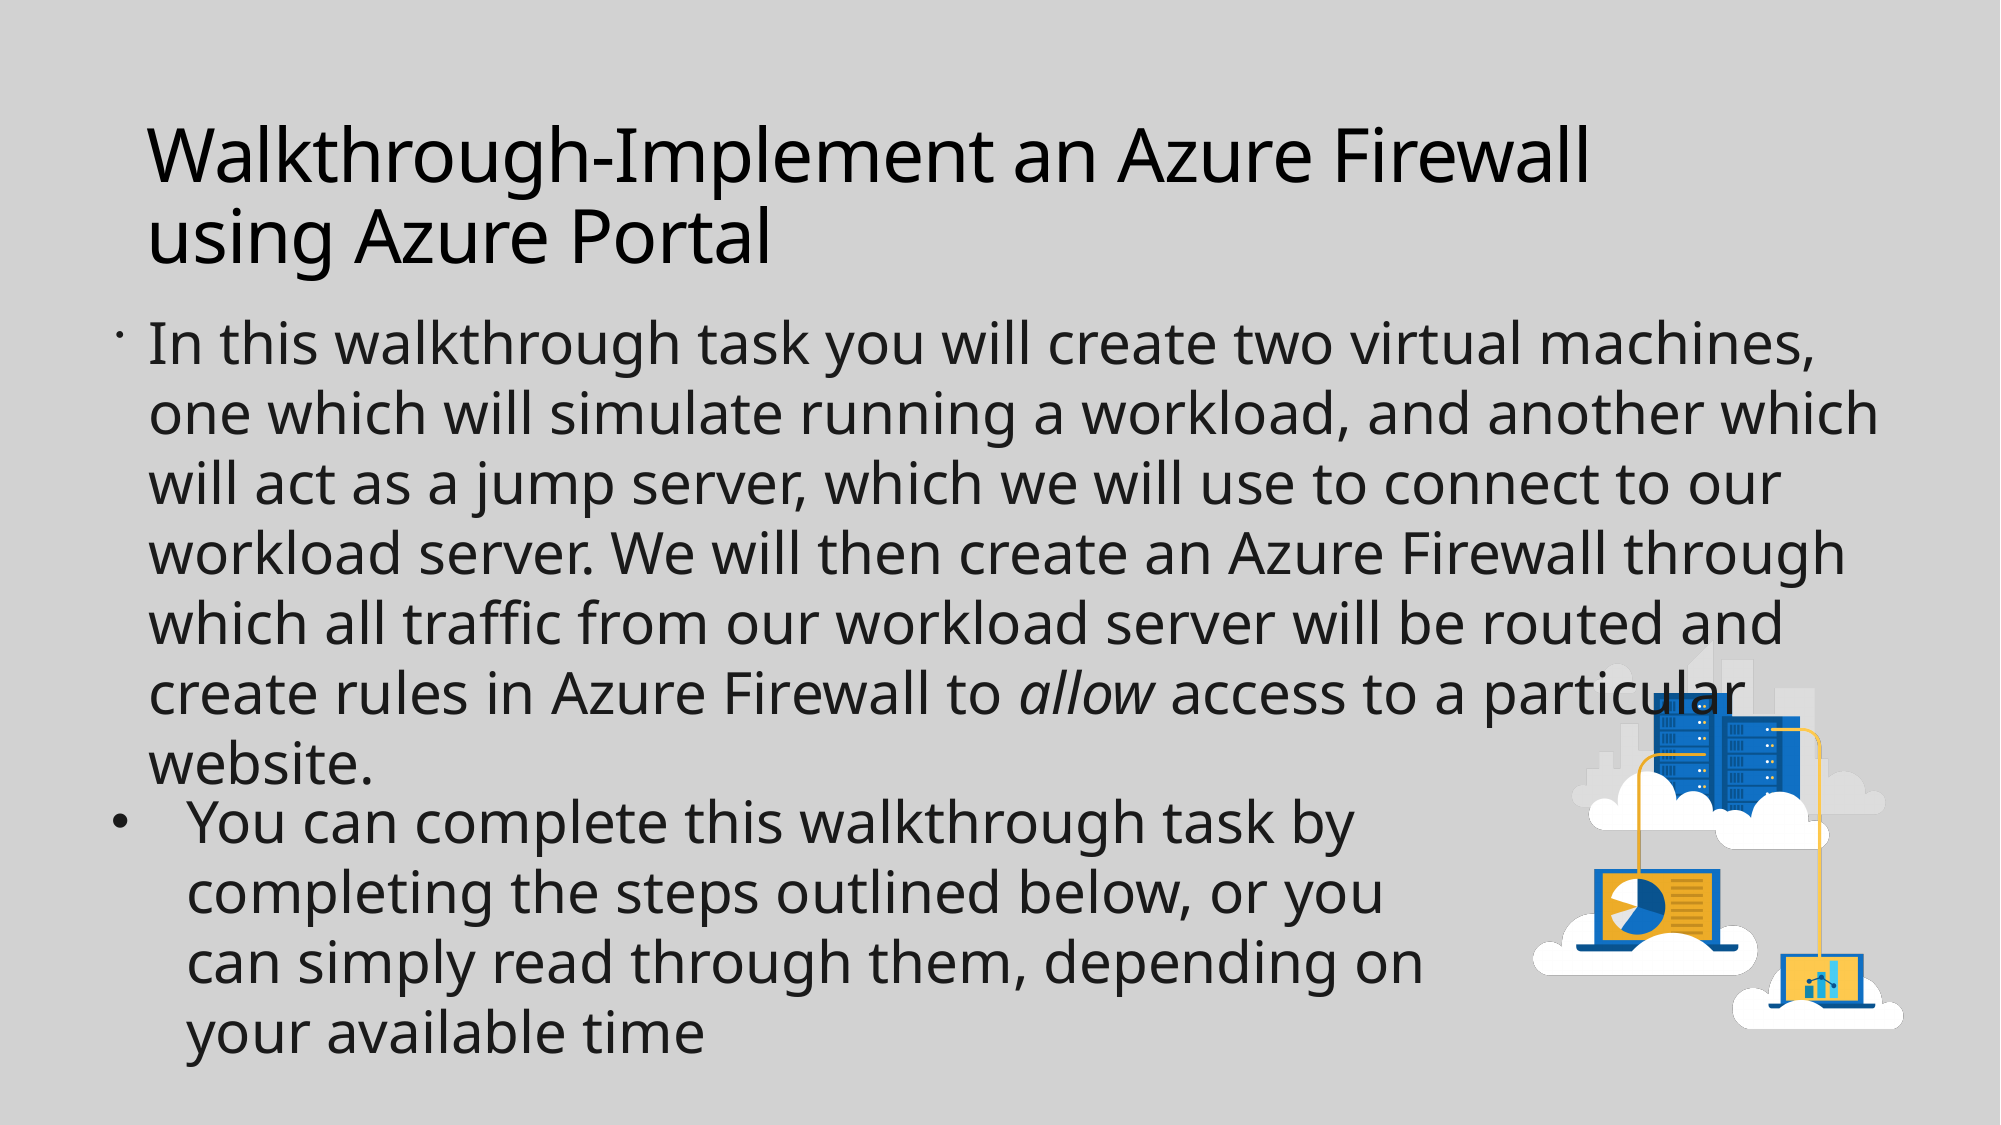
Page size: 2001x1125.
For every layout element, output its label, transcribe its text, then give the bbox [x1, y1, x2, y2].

text_box You can complete this walkthrough task by completing the steps outlined below, or you can simply read through them, depending on your available time [96, 777, 1495, 1125]
text_box In this walkthrough task you will create two virtual machines, one which will simulate running a workload, and another which will act as a jump server, which we will use to connect to our workload server. We will then create an Azure Firewall through which all traffic from our workload server will be routed and create rules in Azure Firewall to allow access to a particular website. [96, 298, 1904, 748]
picture [1532, 639, 1905, 1029]
title Walkthrough-Implement an Azure Firewall using Azure Portal [146, 115, 1647, 280]
